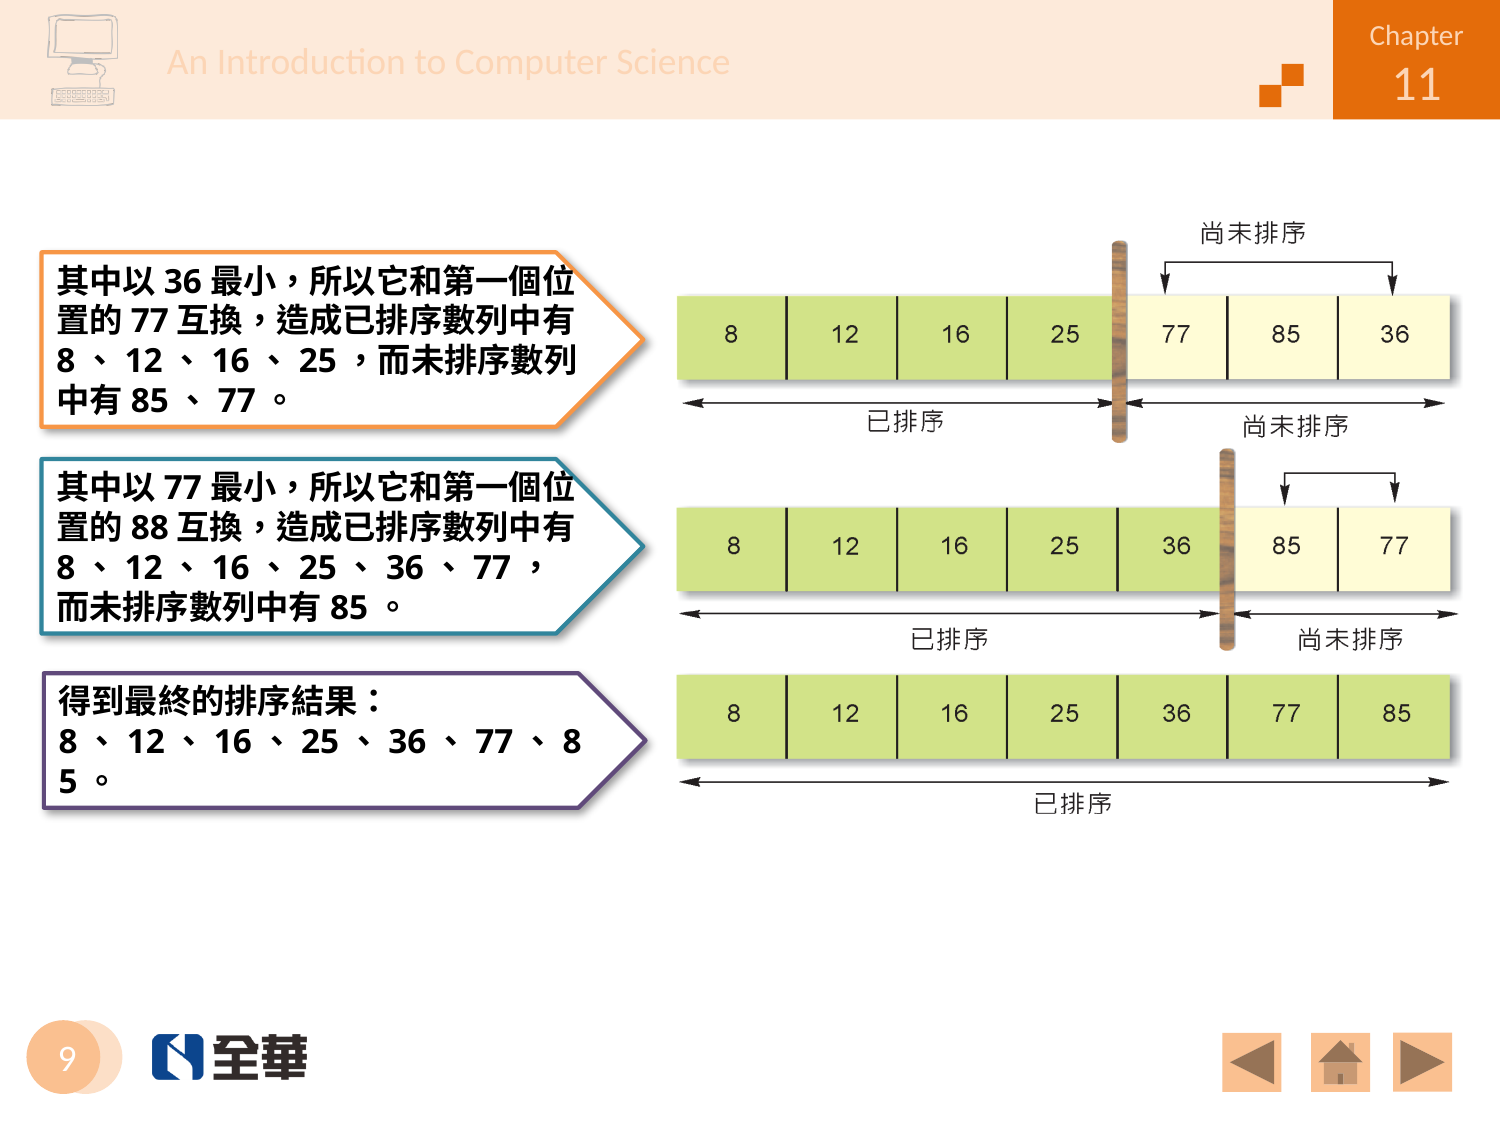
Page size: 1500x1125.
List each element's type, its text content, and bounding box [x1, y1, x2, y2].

text_box 其中以77最小，所以它和第一個位置的88互換，造成已排序數列中有8、12、16、25、36、77，而未排序數列中有85。 [39, 456, 646, 636]
text_box 得到最終的排序結果：8、12、16、25、36、77、85。 [41, 671, 648, 810]
text_box 其中以36最小，所以它和第一個位置的77互換，造成已排序數列中有8、12、16、25，而未排序數列中有85、77。 [39, 250, 646, 429]
picture [47, 14, 118, 106]
picture [152, 1034, 307, 1080]
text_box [668, 193, 1467, 830]
